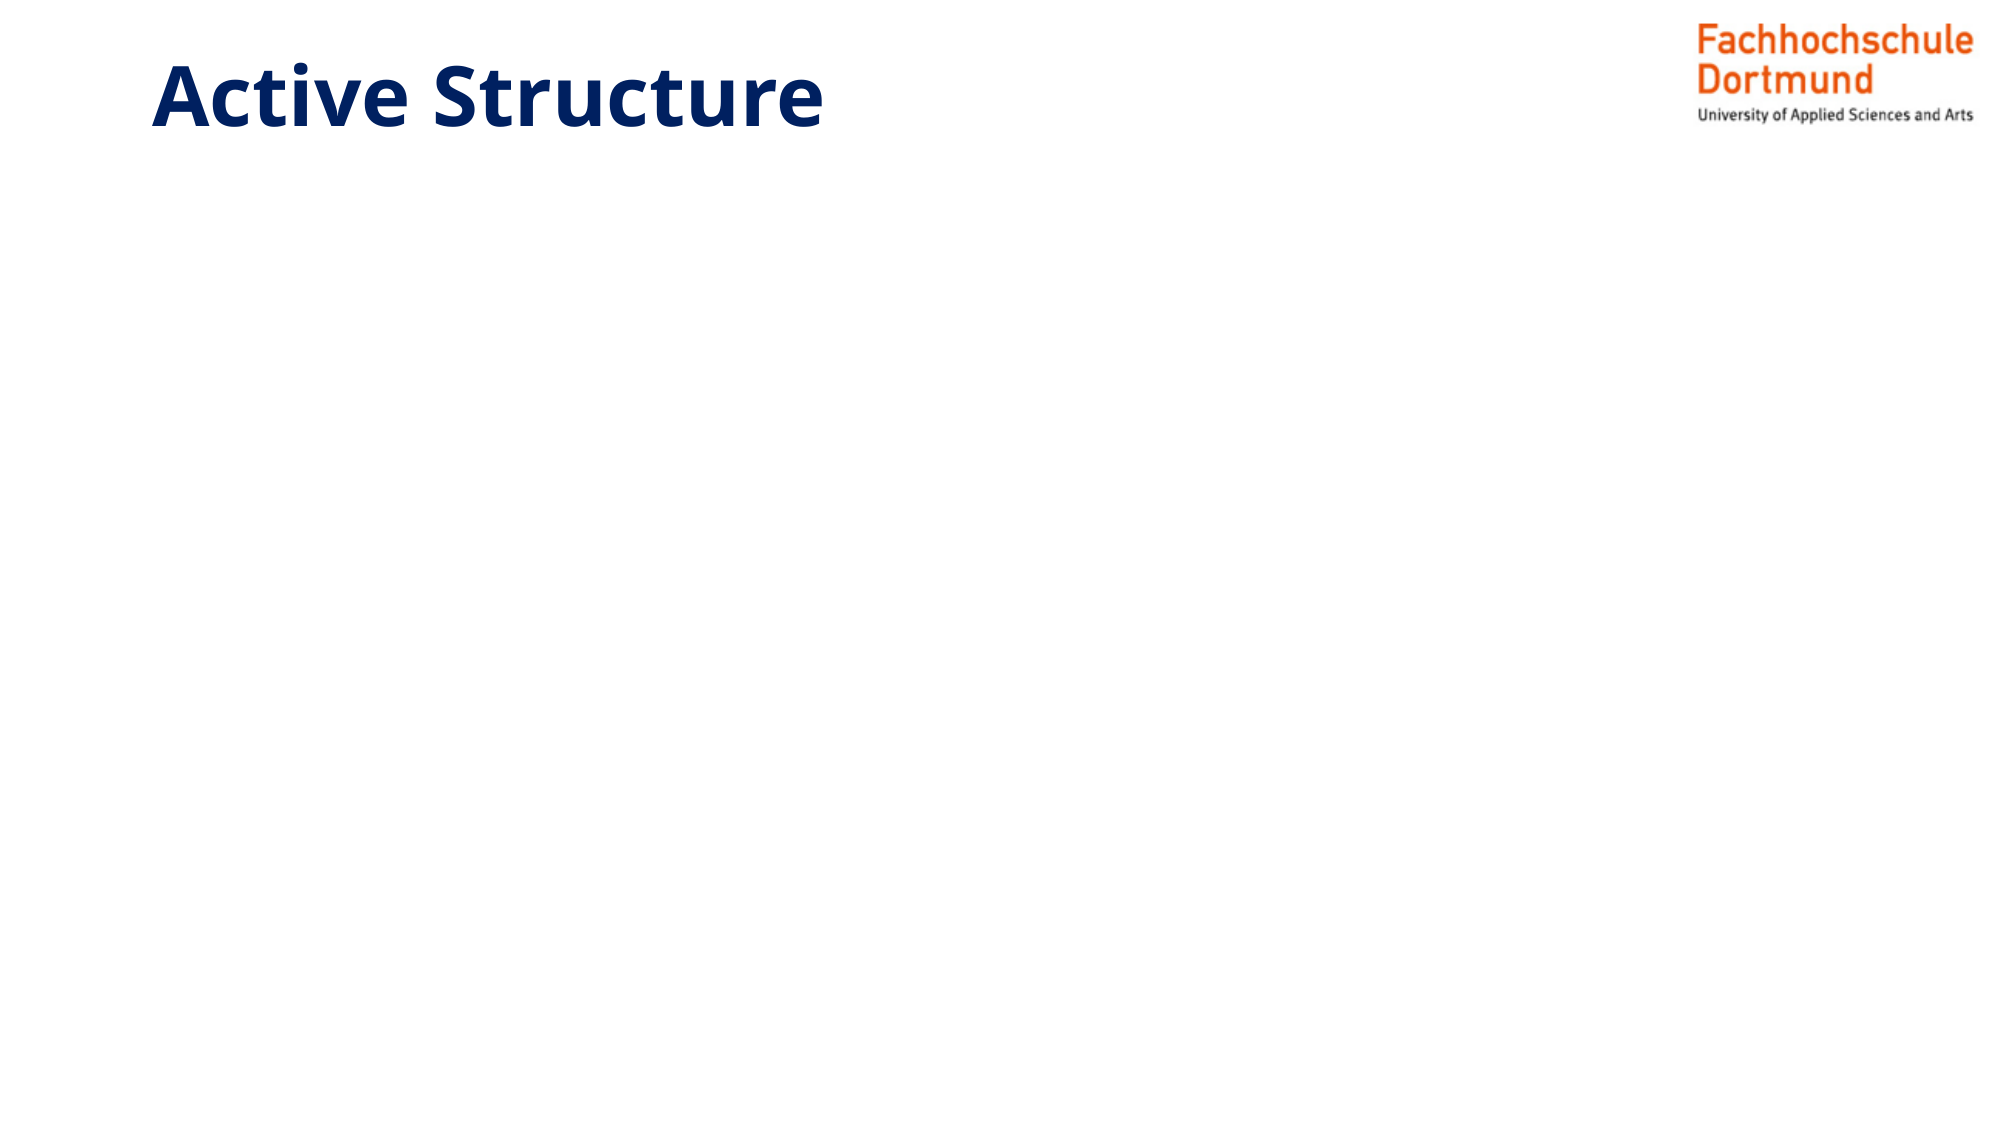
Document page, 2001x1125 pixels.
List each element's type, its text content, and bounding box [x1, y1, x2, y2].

picture [1682, 0, 2000, 139]
title Active Structure [137, 35, 1863, 163]
